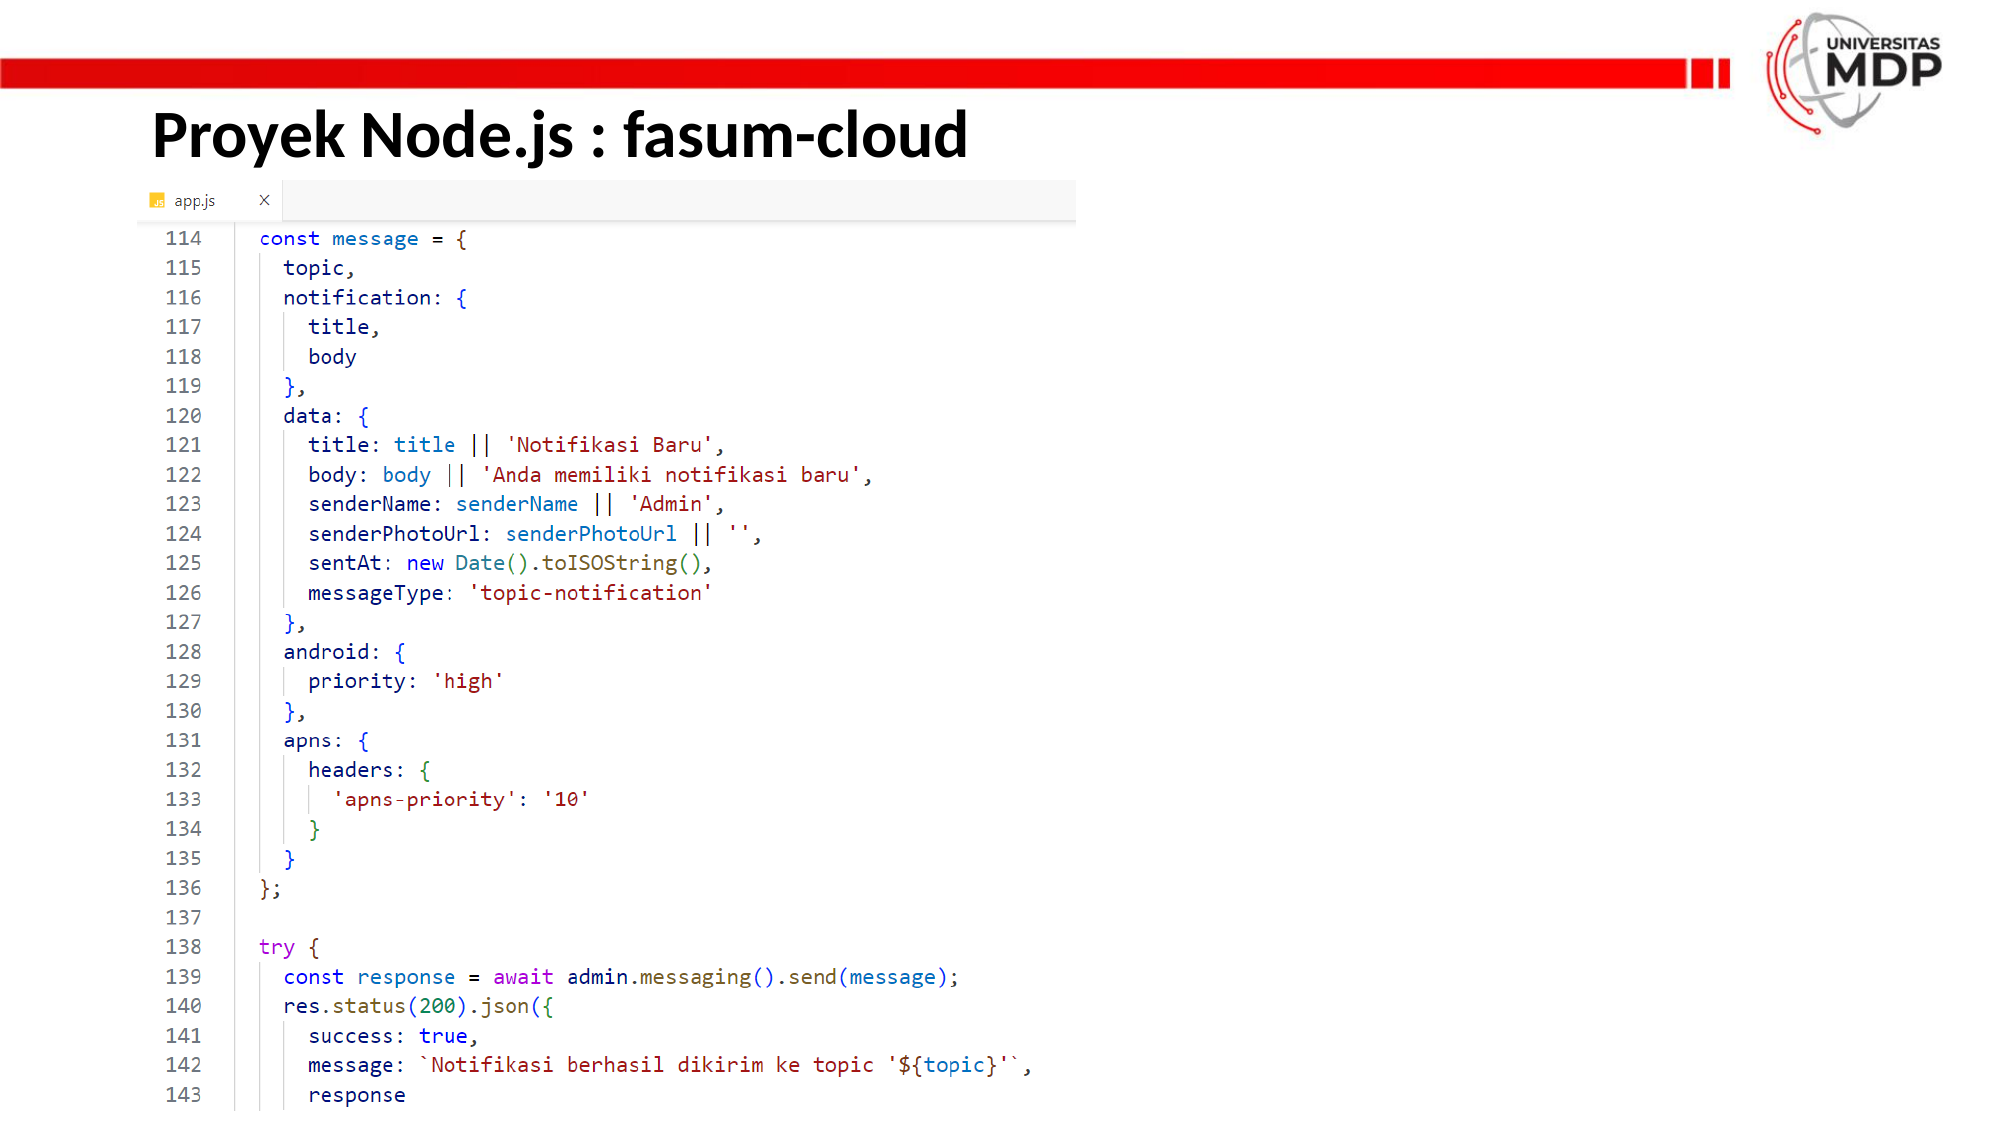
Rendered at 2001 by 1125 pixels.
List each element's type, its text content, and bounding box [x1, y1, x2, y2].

picture [0, 0, 2001, 1125]
title Proyek Node.js : fasum-cloud [137, 91, 1863, 181]
